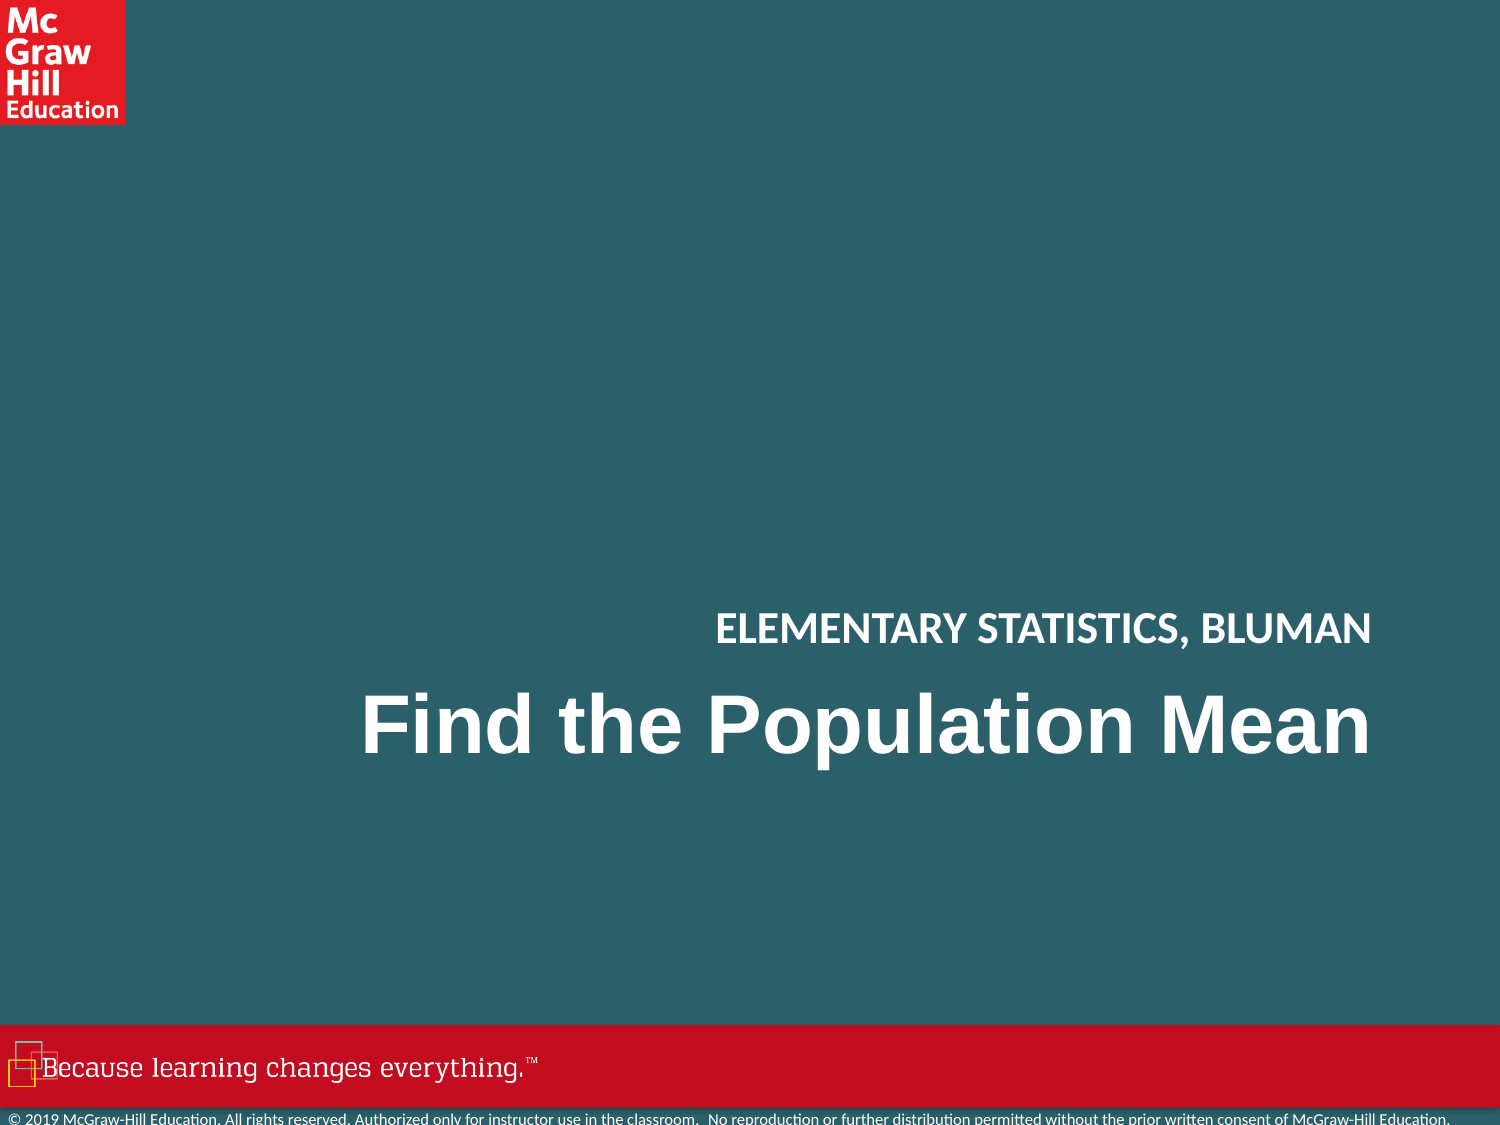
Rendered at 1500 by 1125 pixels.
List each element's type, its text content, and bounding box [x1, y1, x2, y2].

subtitle Find the Population Mean [112, 662, 1388, 993]
title ELEMENTARY STATISTICS, BLUMAN [112, 419, 1388, 661]
picture [0, 0, 125, 125]
list © 2019 McGraw-Hill Education. All rights reserved. Authorized only for instructor use in the classroom. No reproduction or further distribution permitted without the prior written consent of McGraw-Hill Education. [0, 1110, 1500, 1125]
picture [8, 1041, 538, 1087]
